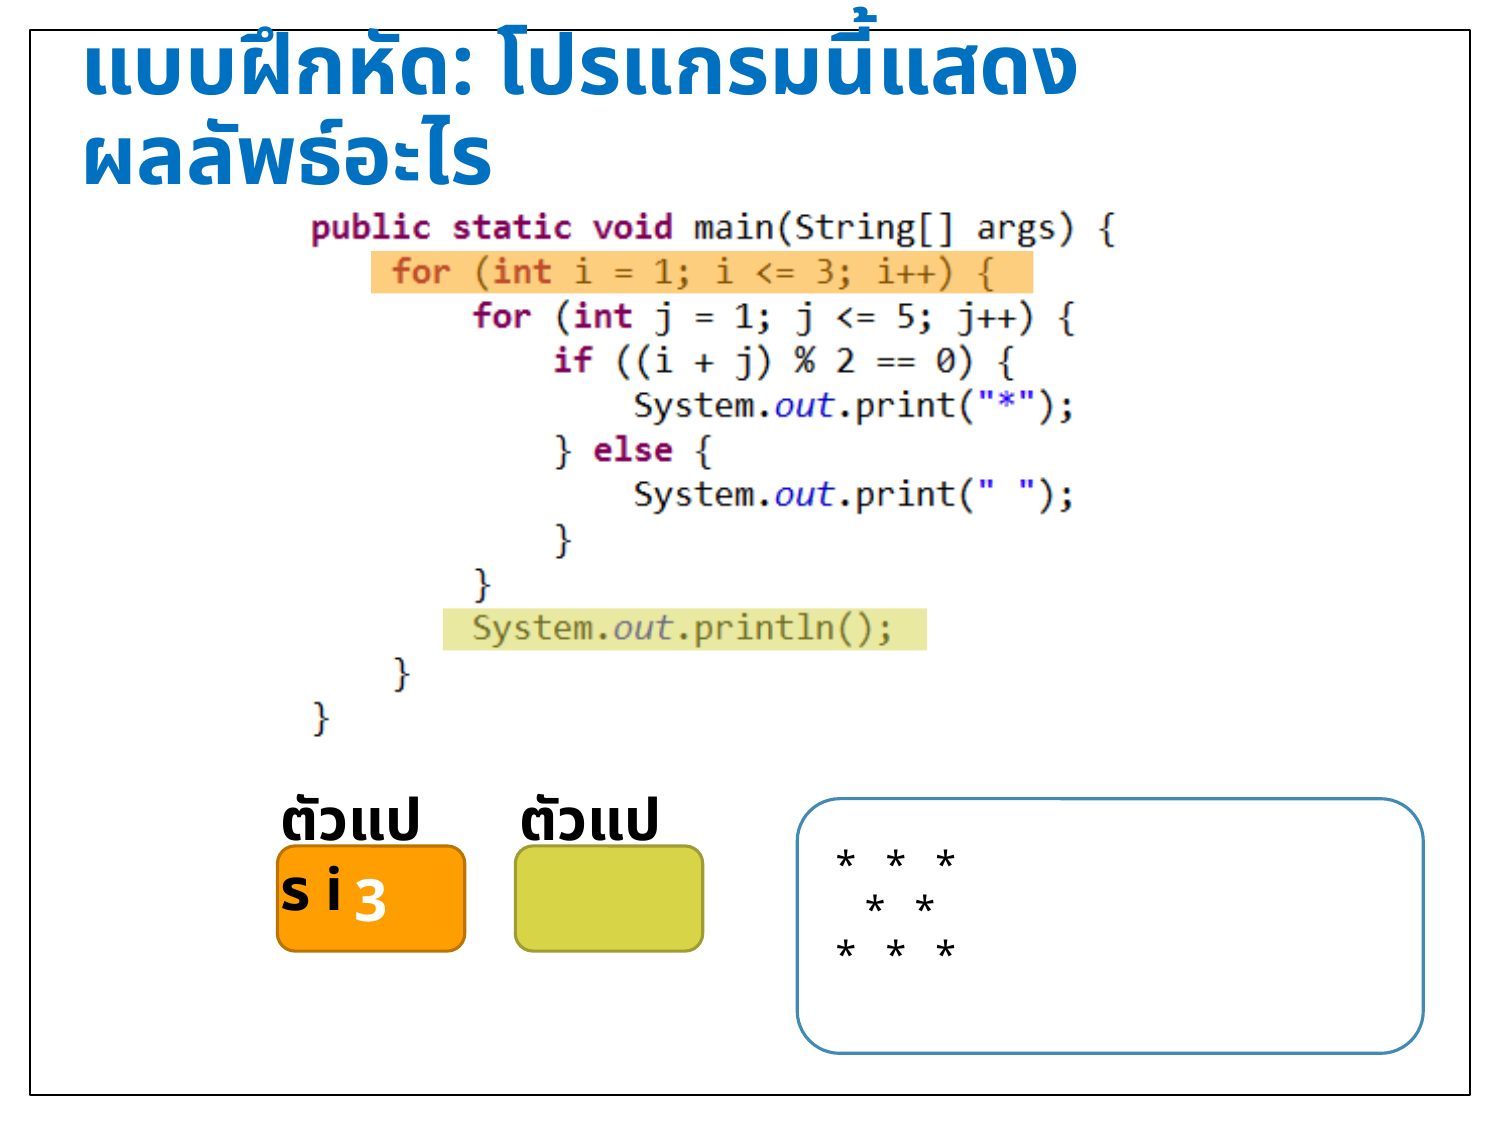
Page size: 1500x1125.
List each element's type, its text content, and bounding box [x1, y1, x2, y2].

title แบบฝึกหัด: โปรแกรมนี้แสดงผลลัพธ์อะไร [64, 40, 1280, 185]
text_box ตัวแปร j [505, 775, 693, 930]
text_box [513, 844, 705, 953]
text_box [797, 798, 1424, 1054]
text_box 3 [275, 845, 467, 953]
text_box * * * * * * * * [820, 834, 1164, 984]
text_box ตัวแปร i [265, 775, 453, 930]
picture [300, 207, 1129, 747]
